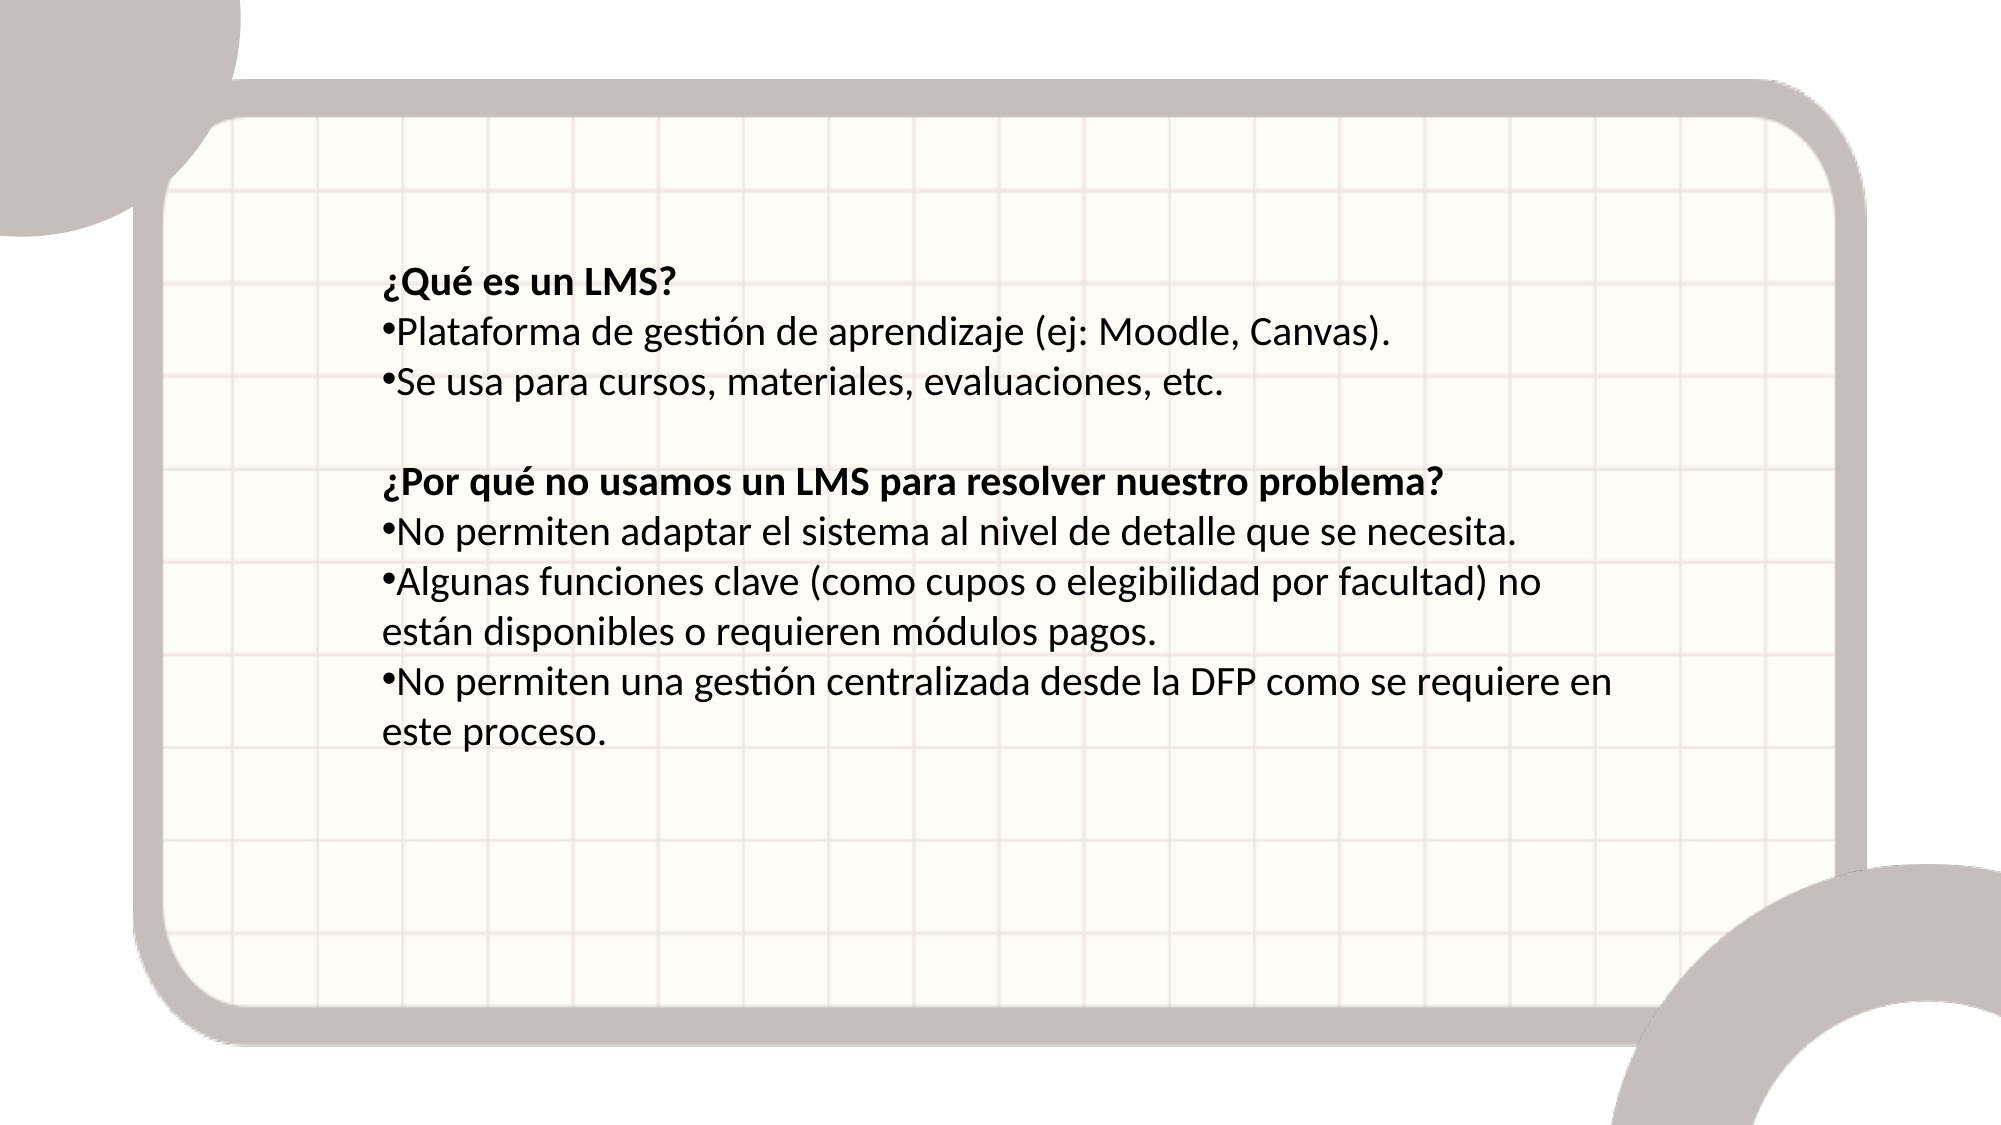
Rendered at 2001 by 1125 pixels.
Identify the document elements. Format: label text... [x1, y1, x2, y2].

text_box [132, 79, 1867, 1048]
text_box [0, 0, 241, 237]
text_box [1605, 864, 2000, 1125]
text_box ¿Qué es un LMS? Plataforma de gestión de aprendizaje (ej: Moodle, Canvas). Se usa para cursos, materiales, evaluaciones, etc. ¿Por qué no usamos un LMS para resolver nuestro problema? No permiten adaptar el sistema al nivel de detalle que se necesita. Algunas funciones clave (como cupos o elegibilidad por facultad) no están disponibles o requieren módulos pagos. No permiten una gestión centralizada desde la DFP como se requiere en este proceso. [367, 246, 1633, 881]
